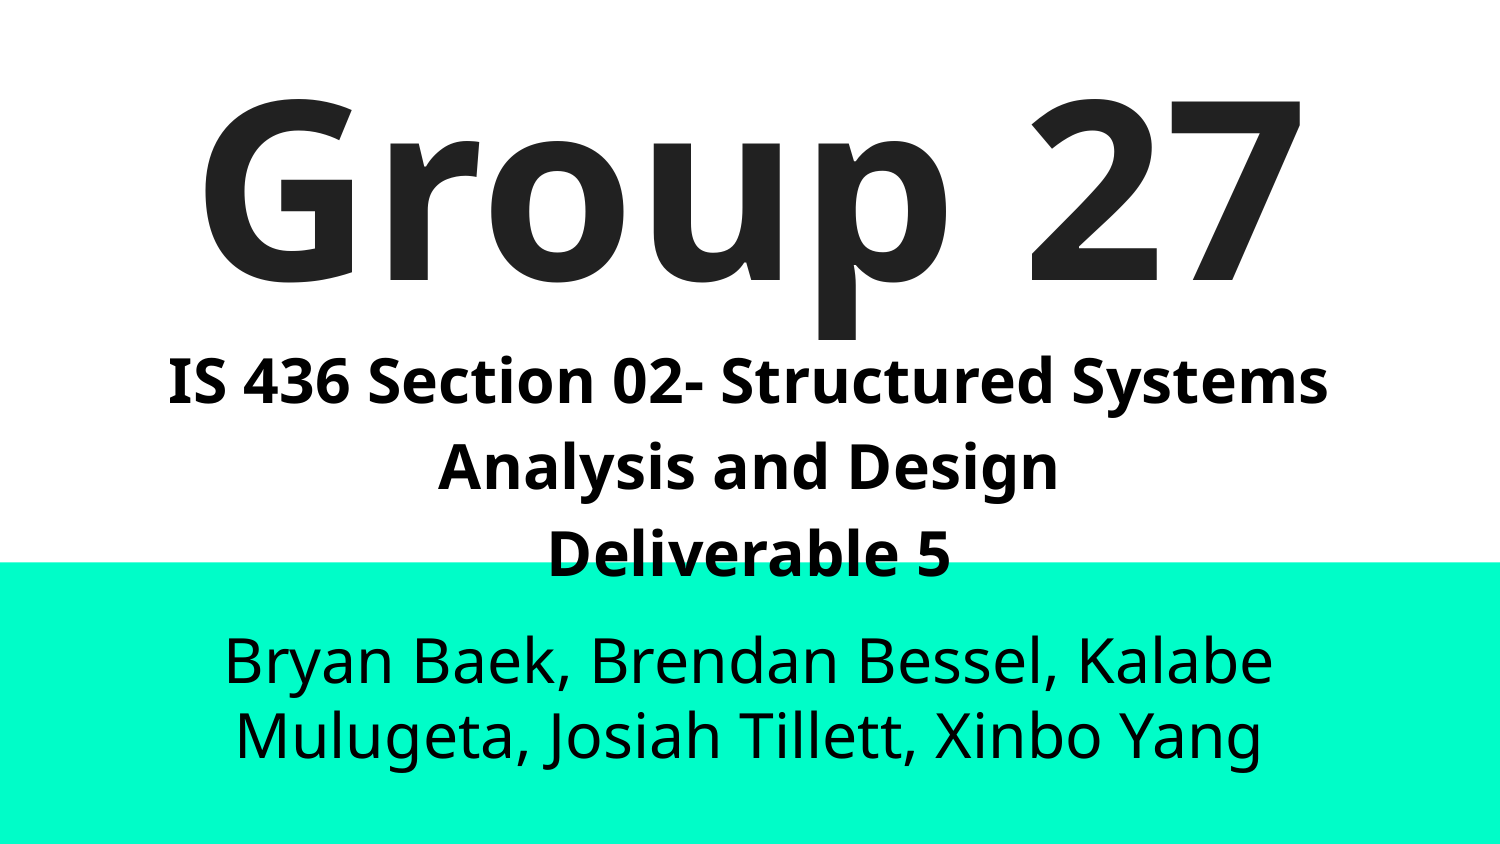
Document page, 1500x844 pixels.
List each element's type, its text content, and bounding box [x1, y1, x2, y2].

subtitle Bryan Baek, Brendan Bessel, Kalabe Mulugeta, Josiah Tillett, Xinbo Yang [51, 638, 1449, 755]
title Group 27 IS 436 Section 02- Structured Systems Analysis and Design Deliverable 5 [51, 64, 1449, 555]
